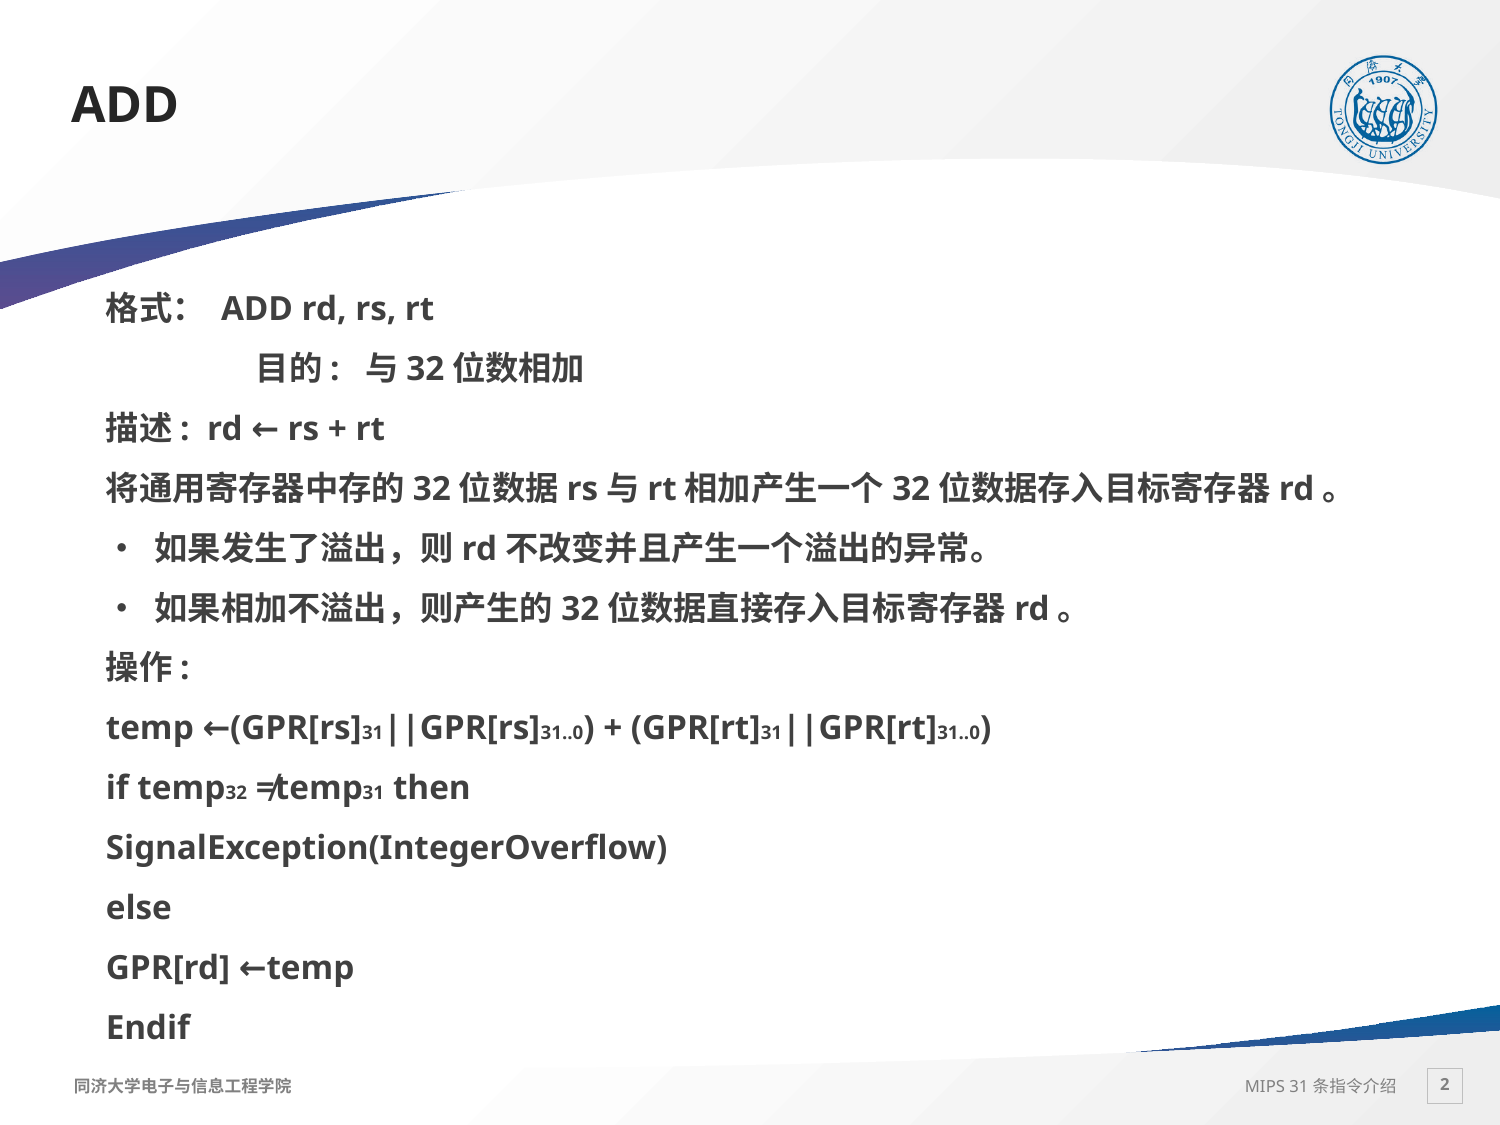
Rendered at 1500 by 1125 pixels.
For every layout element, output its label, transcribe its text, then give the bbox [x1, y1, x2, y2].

title ADD [59, 60, 1410, 149]
picture [1319, 40, 1462, 184]
text_box 格式： ADD rd, rs, rt 目的: 与32位数相加 描述: rd ← rs + rt 将通用寄存器中存的32位数据rs与rt相加产生一个32位数据存入目标寄存器rd。 • 如果发生了溢出，则rd不改变并且产生一个溢出的异常。 • 如果相加不溢出，则产生的32位数据直接存入目标寄存器rd。 操作: temp ←(GPR[rs]31||GPR[rs]31..0) + (GPR[rt]31||GPR[rt]31..0) if temp32 ≠temp31 then SignalException(IntegerOverflow) else GPR[rd] ←temp Endif [93, 259, 1442, 1054]
